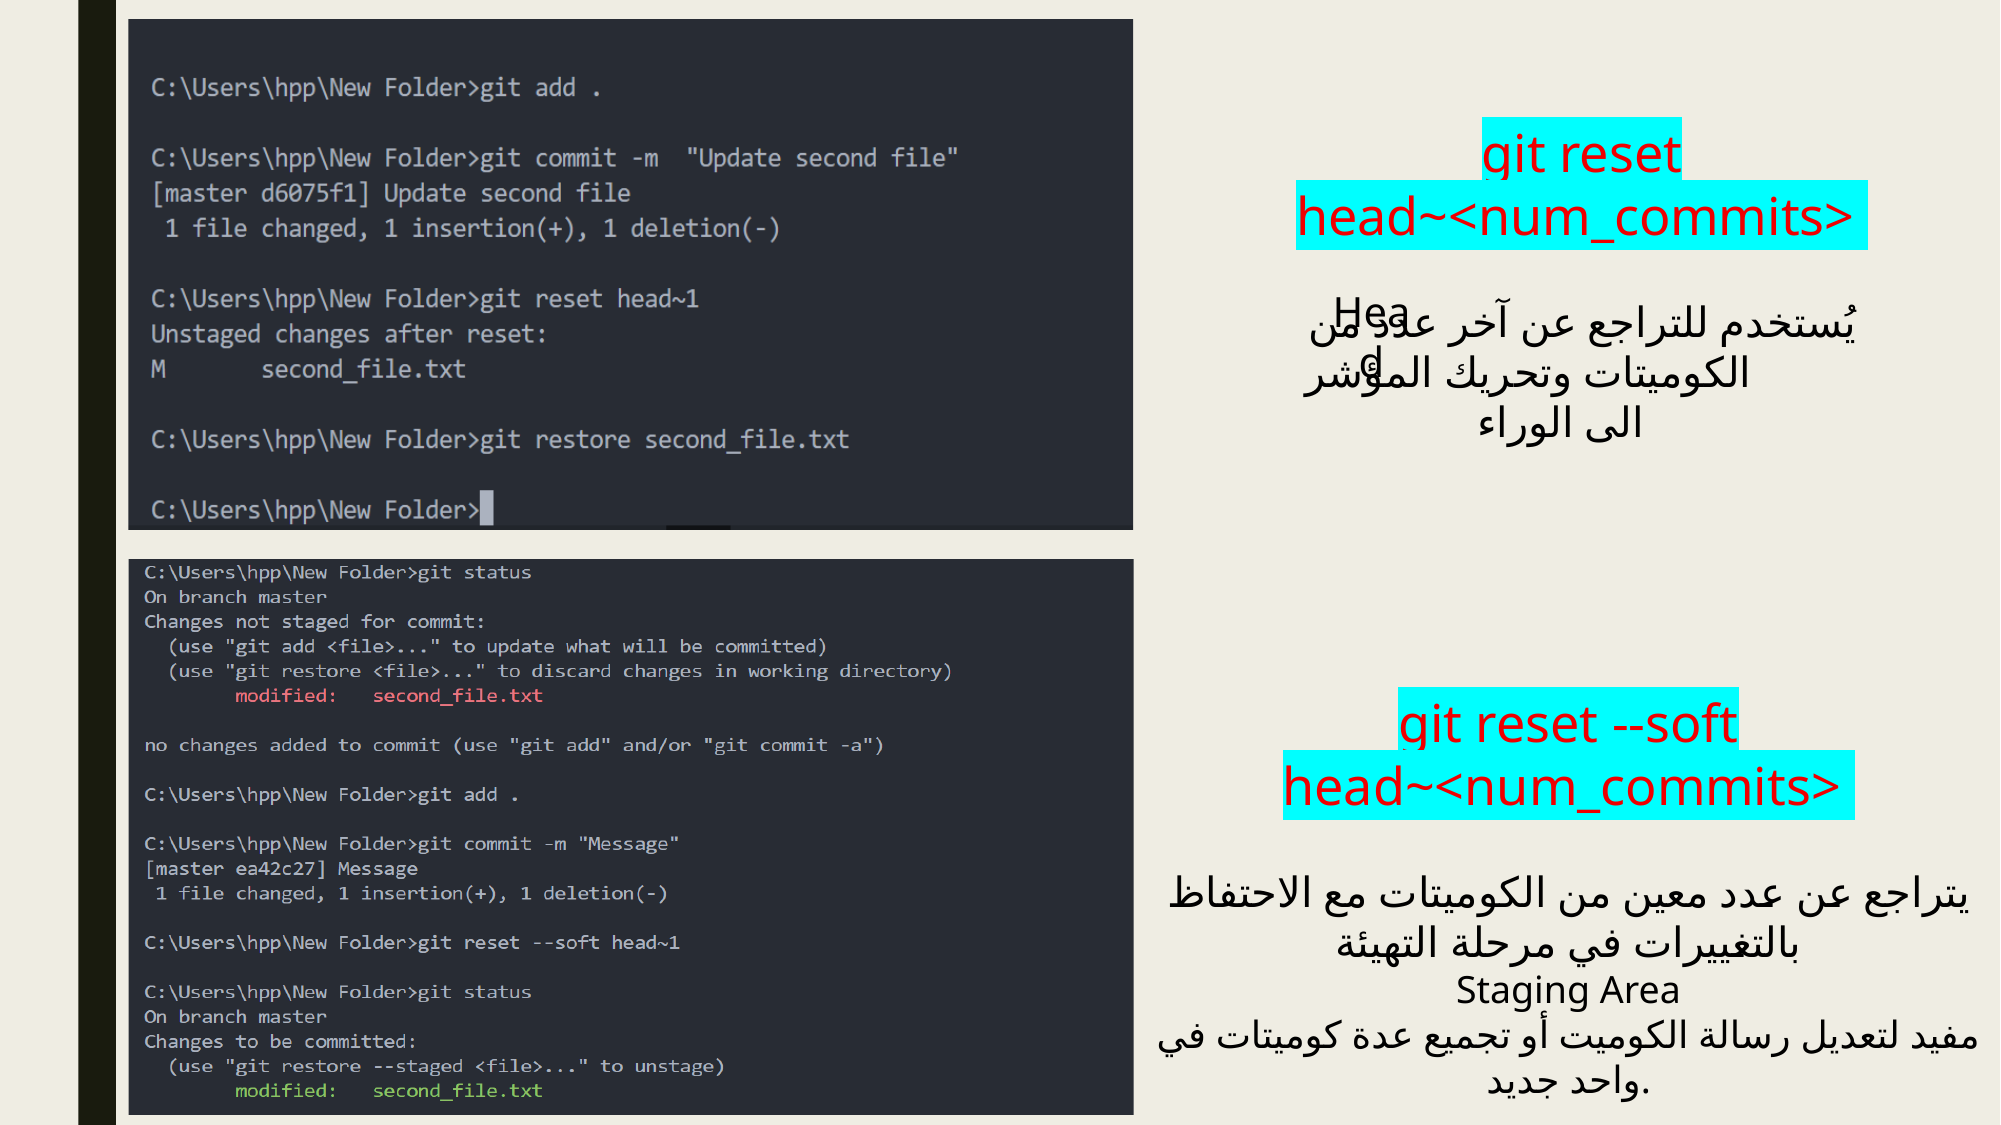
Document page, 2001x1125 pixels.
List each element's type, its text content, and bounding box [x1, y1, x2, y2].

text_box [128, 559, 1134, 1115]
text_box git reset head~<num_commits> يُستخدم للتراجع عن آخر عدد من الكوميتات وتحريك المؤشر الى الوراء [1206, 113, 1958, 454]
text_box Head [1307, 278, 1436, 393]
text_box [128, 19, 1134, 530]
text_box git reset --soft head~<num_commits> يتراجع عن عدد معين من الكوميتات مع الاحتفاظ بالتغييرات في مرحلة التهيئة Staging Area مفيد لتعديل رسالة الكوميت أو تجميع عدة كوميتات في واحد جديد. [1135, 683, 2000, 1108]
